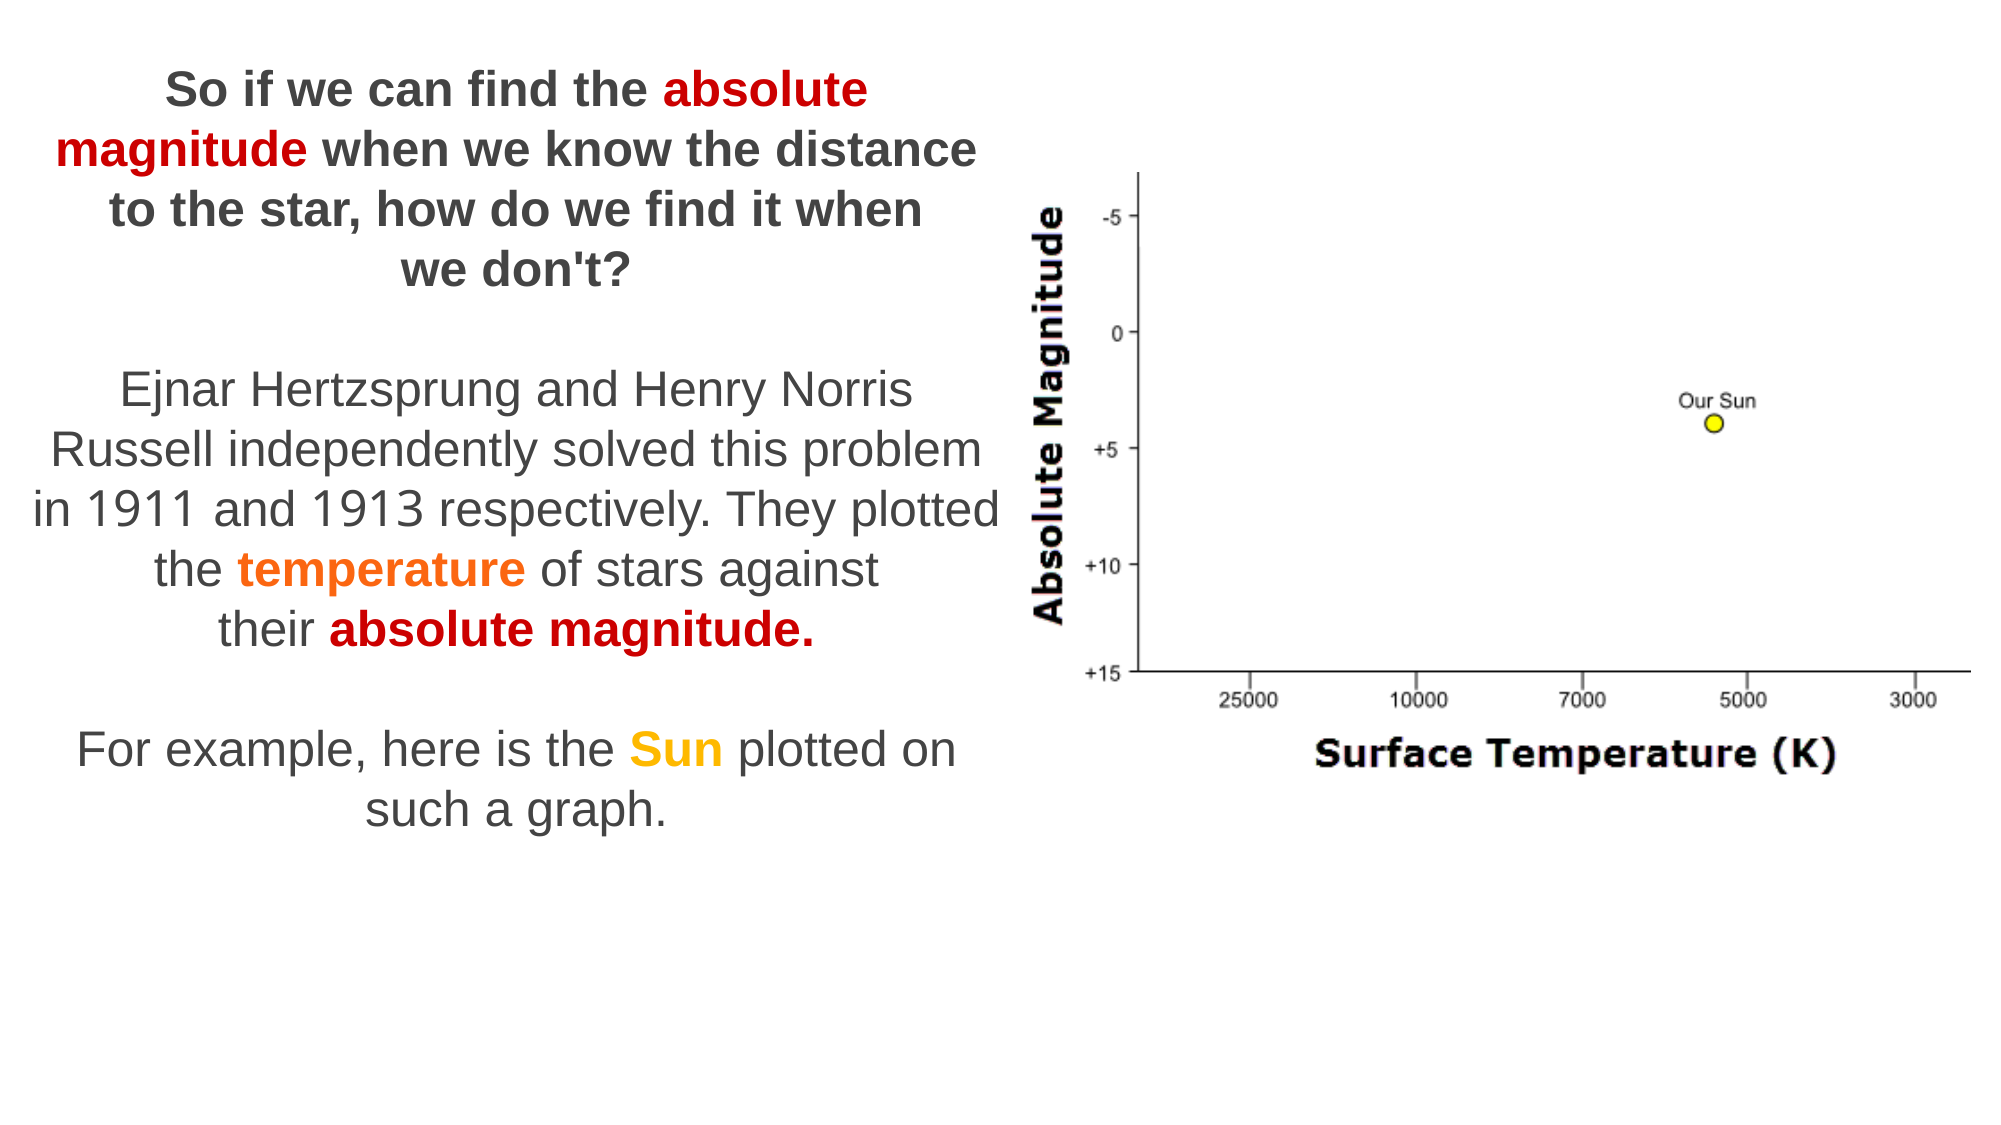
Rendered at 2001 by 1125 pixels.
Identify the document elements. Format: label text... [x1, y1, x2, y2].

picture [1016, 172, 1971, 780]
text_box So if we can find the absolute magnitude when we know the distance to the star, how do we find it when we don't? Ejnar Hertzsprung and Henry Norris Russell independently solved this problem in 1911 and 1913 respectively. They plotted the temperature of stars against their absolute magnitude. For example, here is the Sun plotted on such a graph. [16, 48, 1017, 844]
